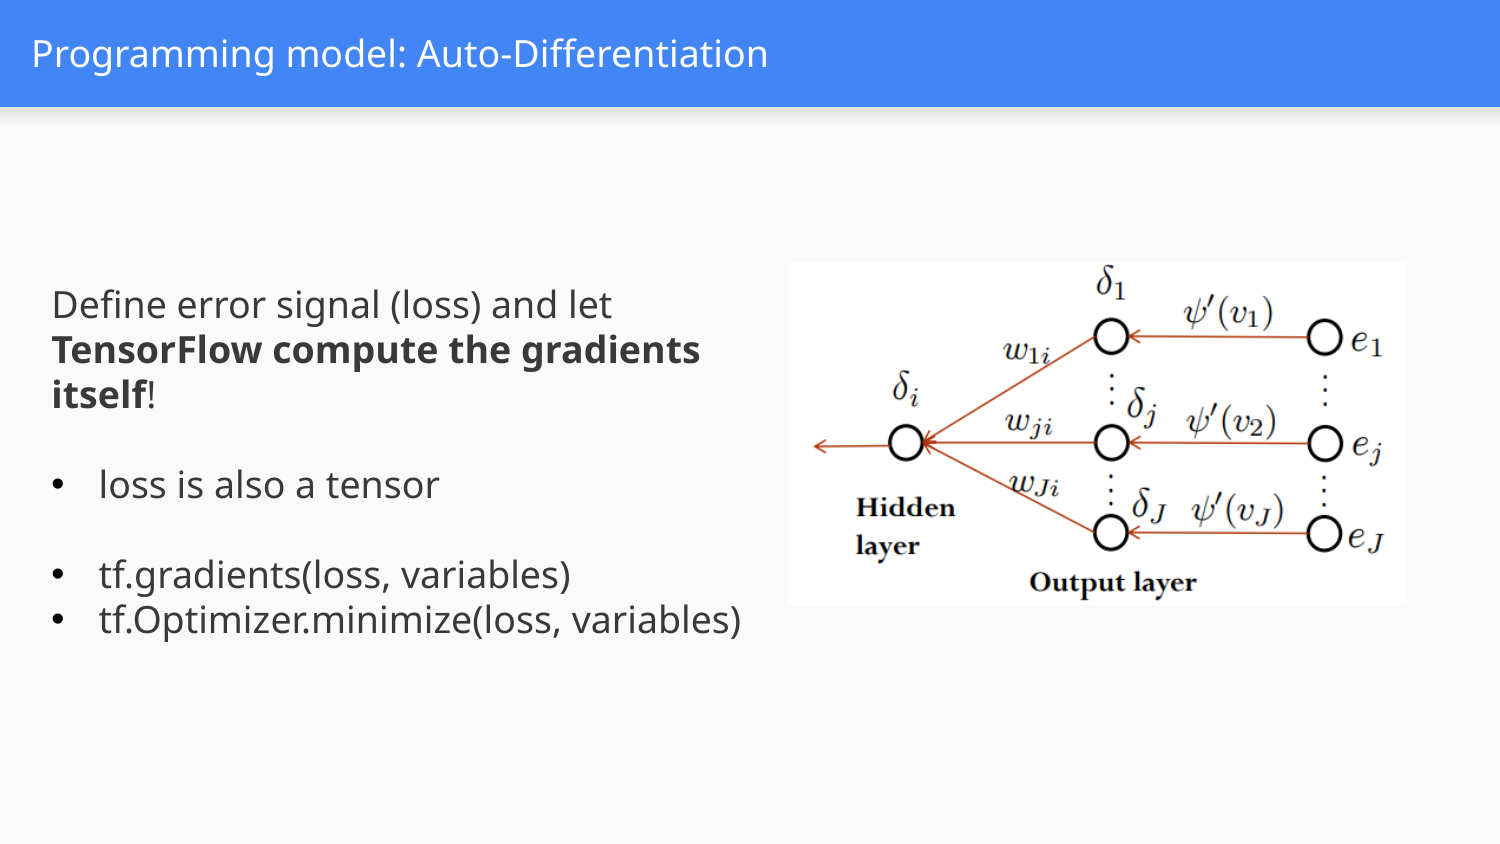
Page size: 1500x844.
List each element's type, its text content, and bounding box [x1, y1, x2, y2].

title Programming model: Auto-Differentiation [16, 2, 1464, 102]
text_box Define error signal (loss) and let TensorFlow compute the gradients itself! loss is also a tensor tf.gradients(loss, variables) tf.Optimizer.minimize(loss, variables) [36, 265, 790, 633]
picture [789, 263, 1407, 605]
